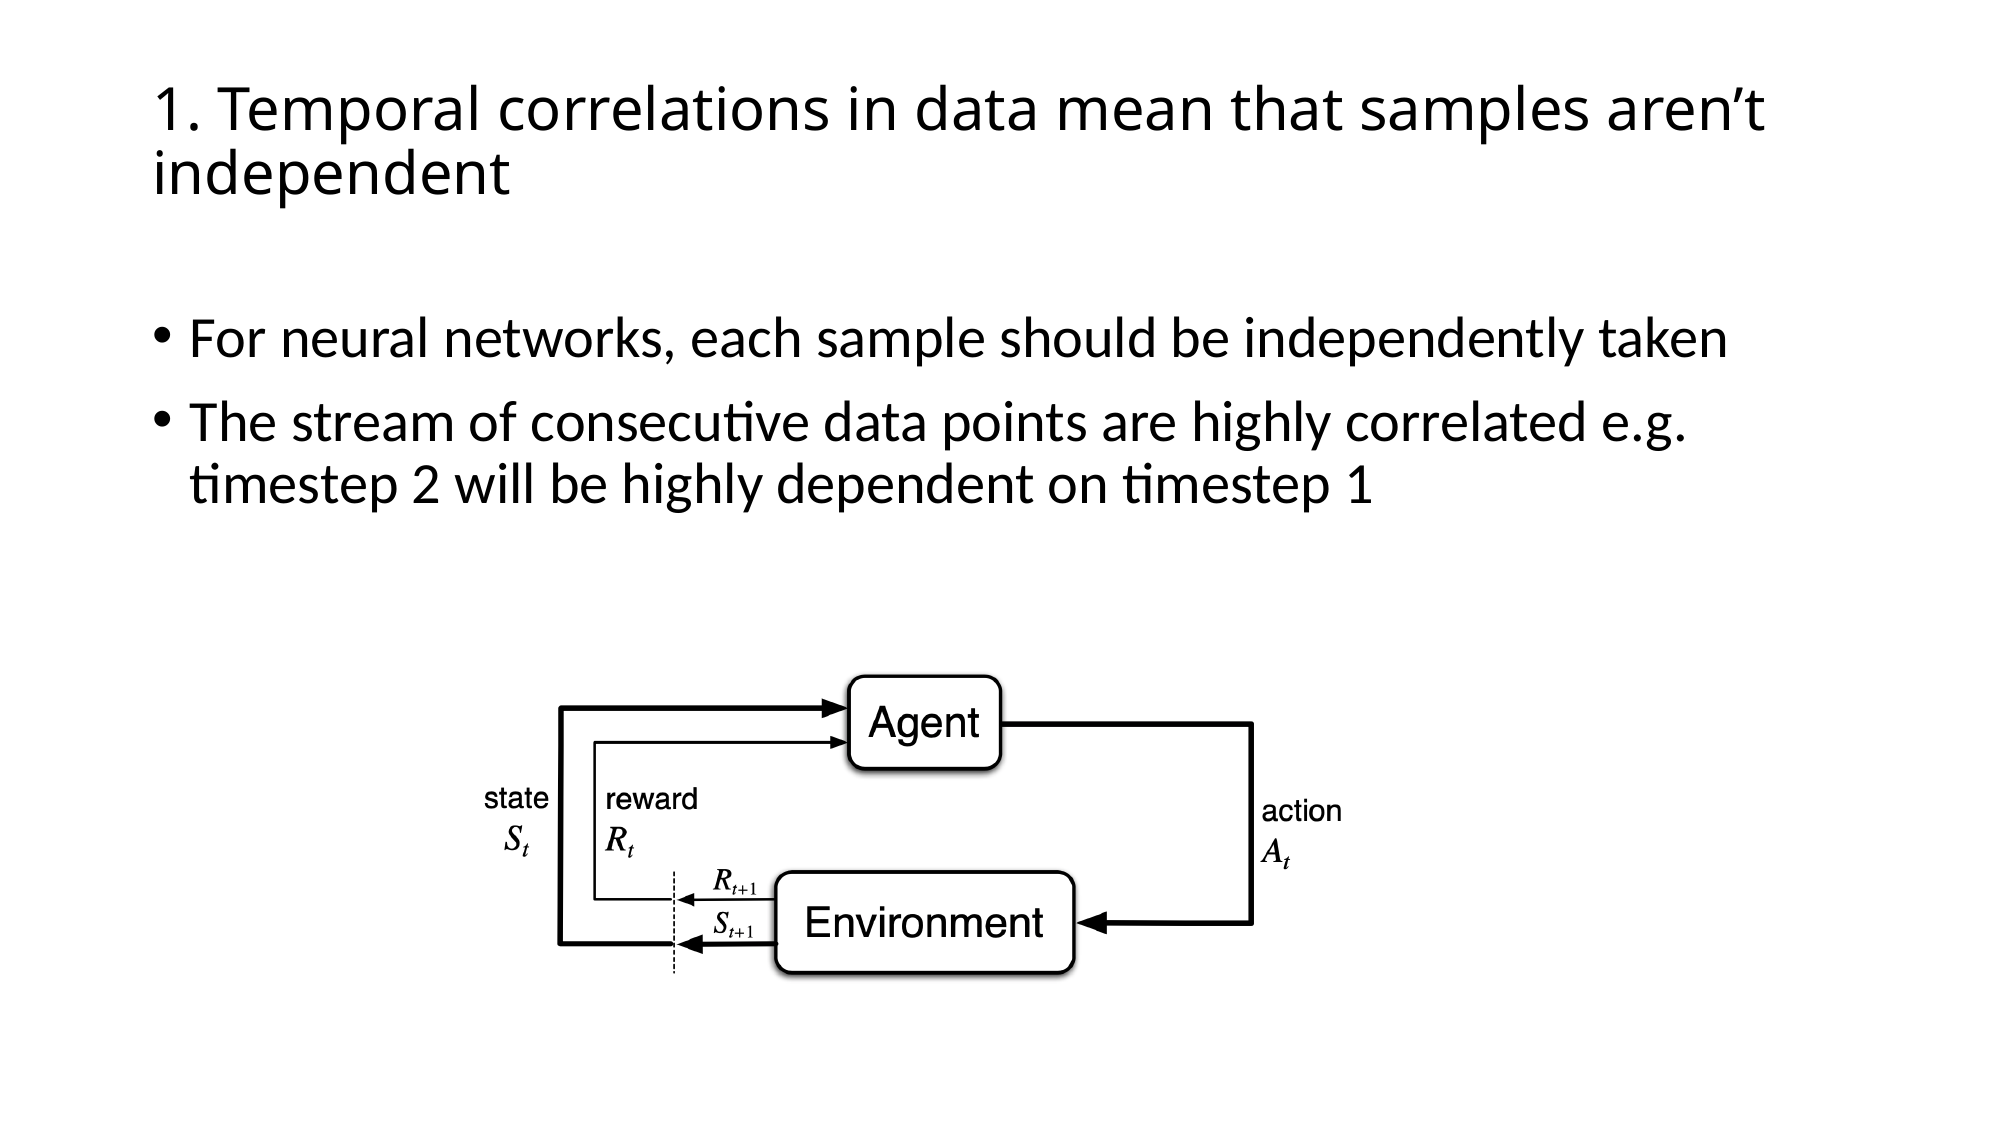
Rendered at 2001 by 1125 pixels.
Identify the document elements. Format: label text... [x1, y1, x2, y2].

title 1. Temporal correlations in data mean that samples aren’t independent [137, 70, 1863, 288]
picture [464, 647, 1371, 991]
